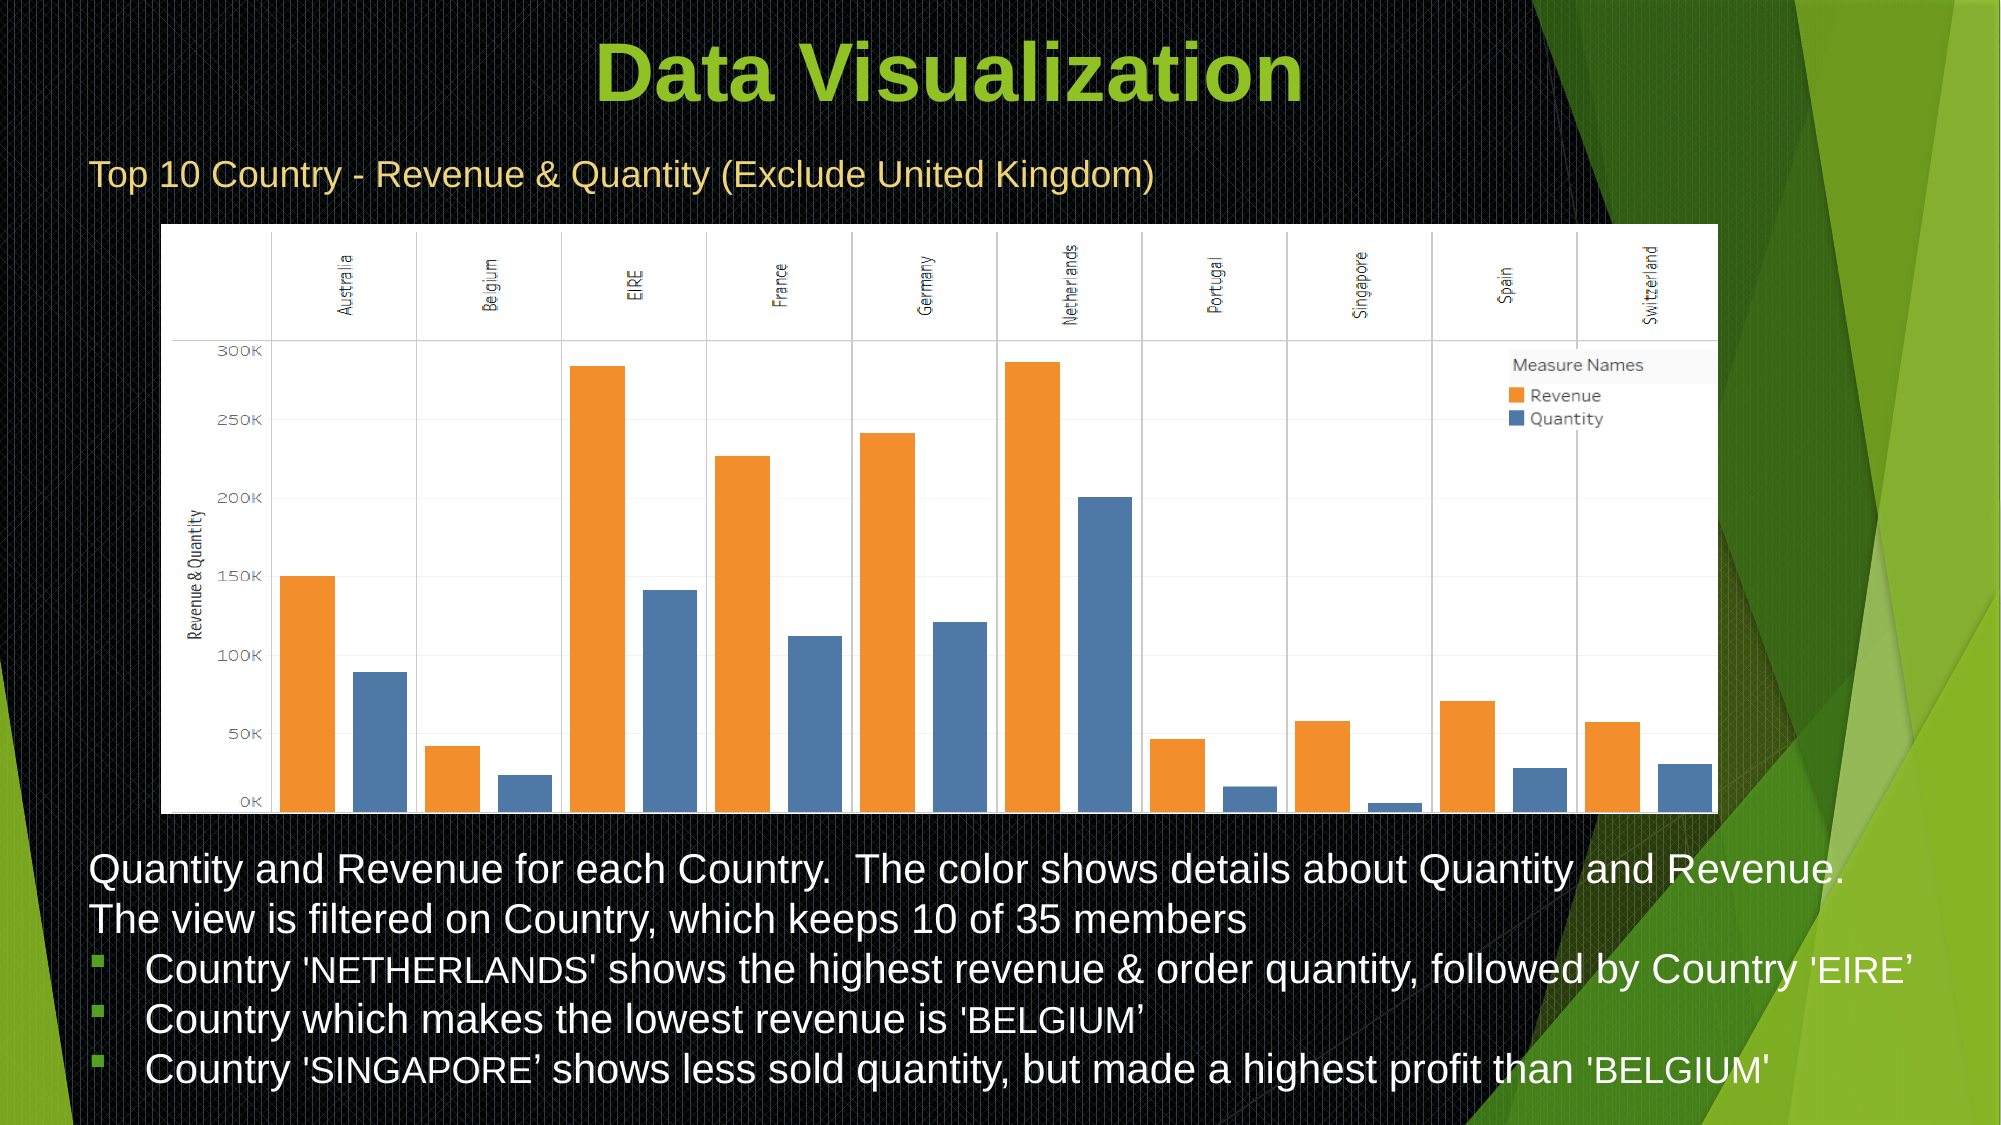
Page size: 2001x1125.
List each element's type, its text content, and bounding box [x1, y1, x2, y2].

title Data Visualization [25, 10, 1899, 114]
picture [160, 223, 1719, 814]
text_box Top 10 Country - Revenue & Quantity (Exclude United Kingdom) [73, 142, 1648, 203]
text_box Quantity and Revenue for each Country. The color shows details about Quantity and Revenue. The view is filtered on Country, which keeps 10 of 35 members Country 'NETHERLANDS' shows the highest revenue & order quantity, followed by Country 'EIRE’ Country which makes the lowest revenue is 'BELGIUM’ Country 'SINGAPORE’ shows less sold quantity, but made a highest profit than 'BELGIUM' [73, 834, 1930, 1099]
